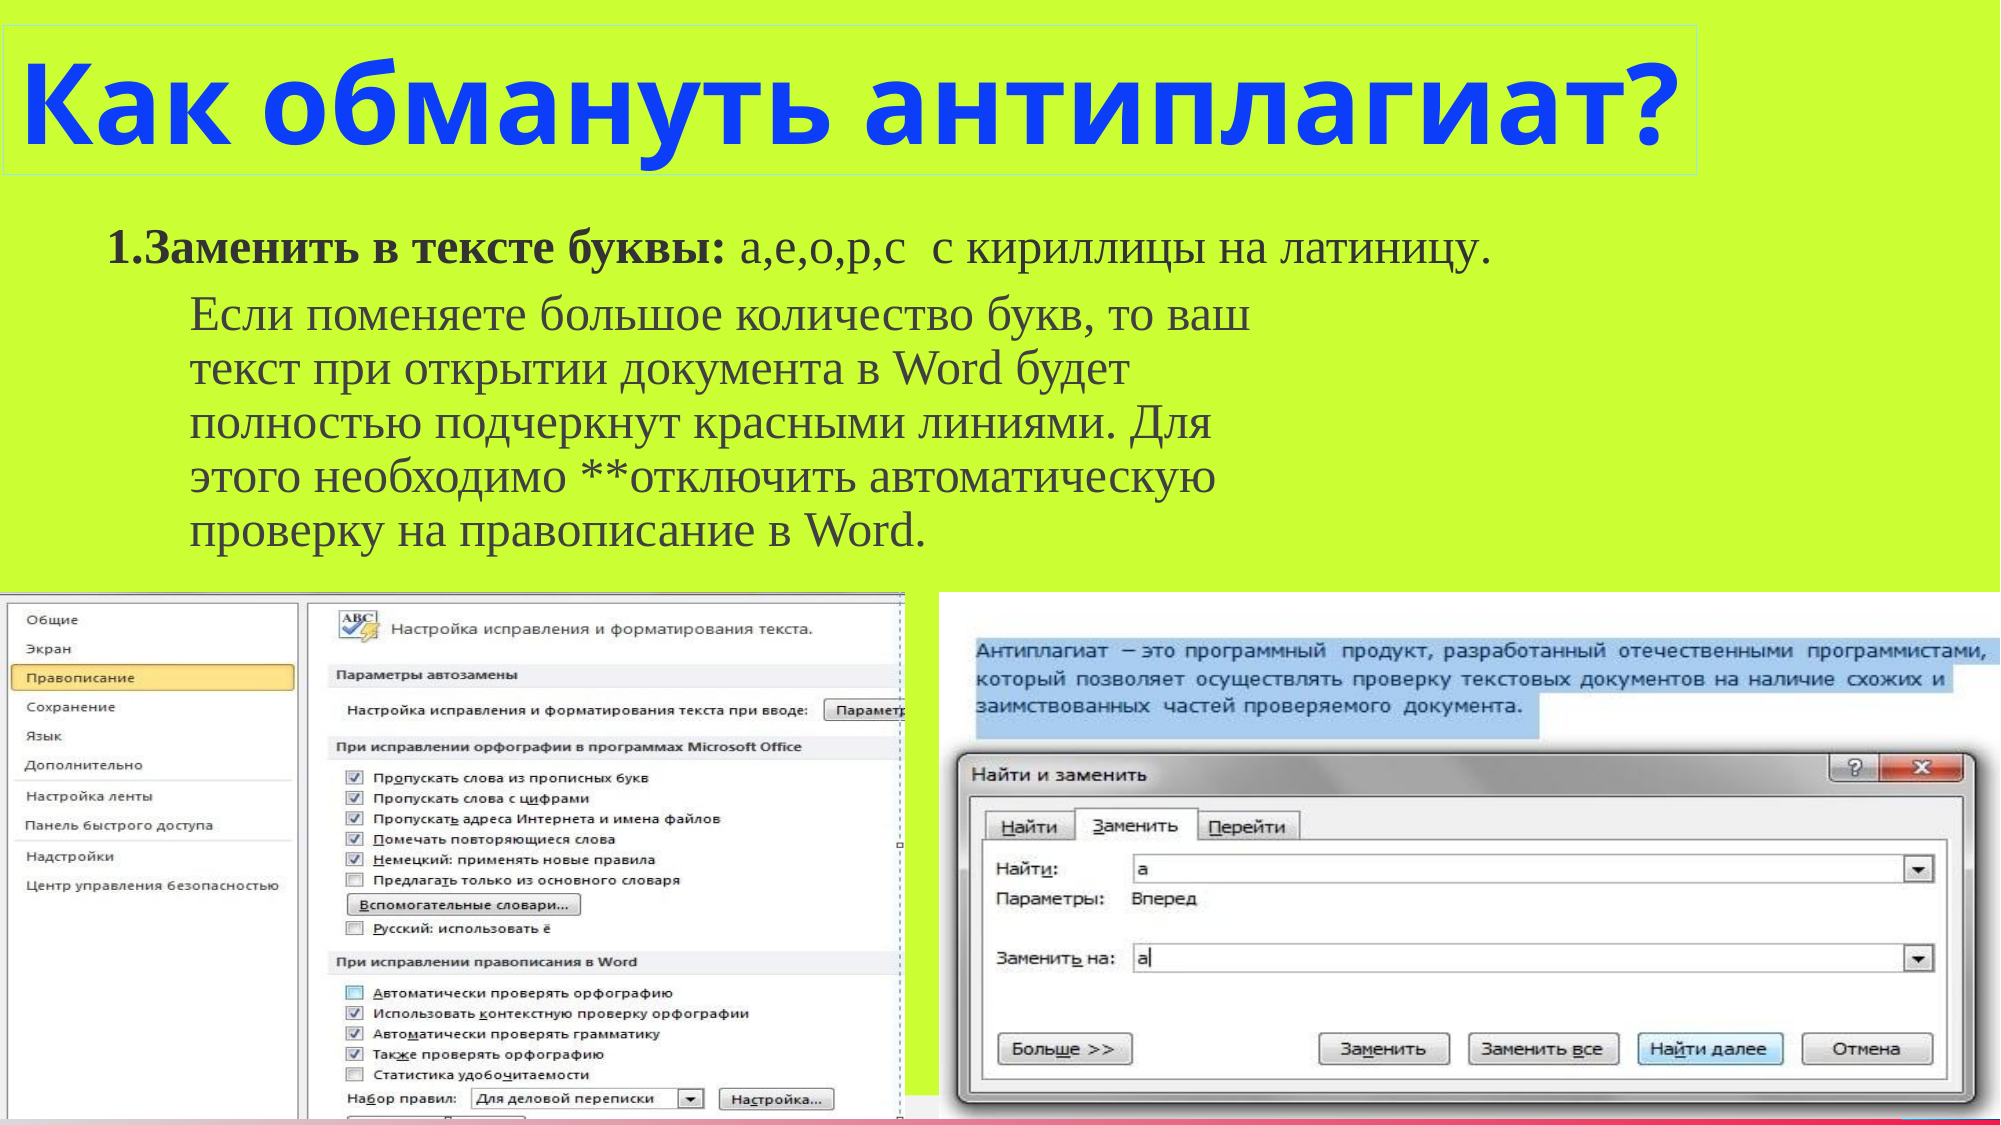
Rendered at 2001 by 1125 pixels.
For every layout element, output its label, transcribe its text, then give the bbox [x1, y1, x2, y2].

list Если поменяете большое количество букв, то ваш текст при открытии документа в Word будет полностью подчеркнут красными линиями. Для этого необходимо **отключить автоматическую проверку на правописание в Word. [189, 570, 1337, 1026]
picture [938, 592, 2000, 1120]
list 1.Заменить в тексте буквы: а,е,о,р,с с кириллицы на латиницу. [91, 0, 1547, 570]
picture [0, 592, 905, 1120]
text_box Как обмануть антиплагиат? [1547, 25, 1697, 175]
text_box Как обмануть антиплагиат? [3, 25, 91, 175]
